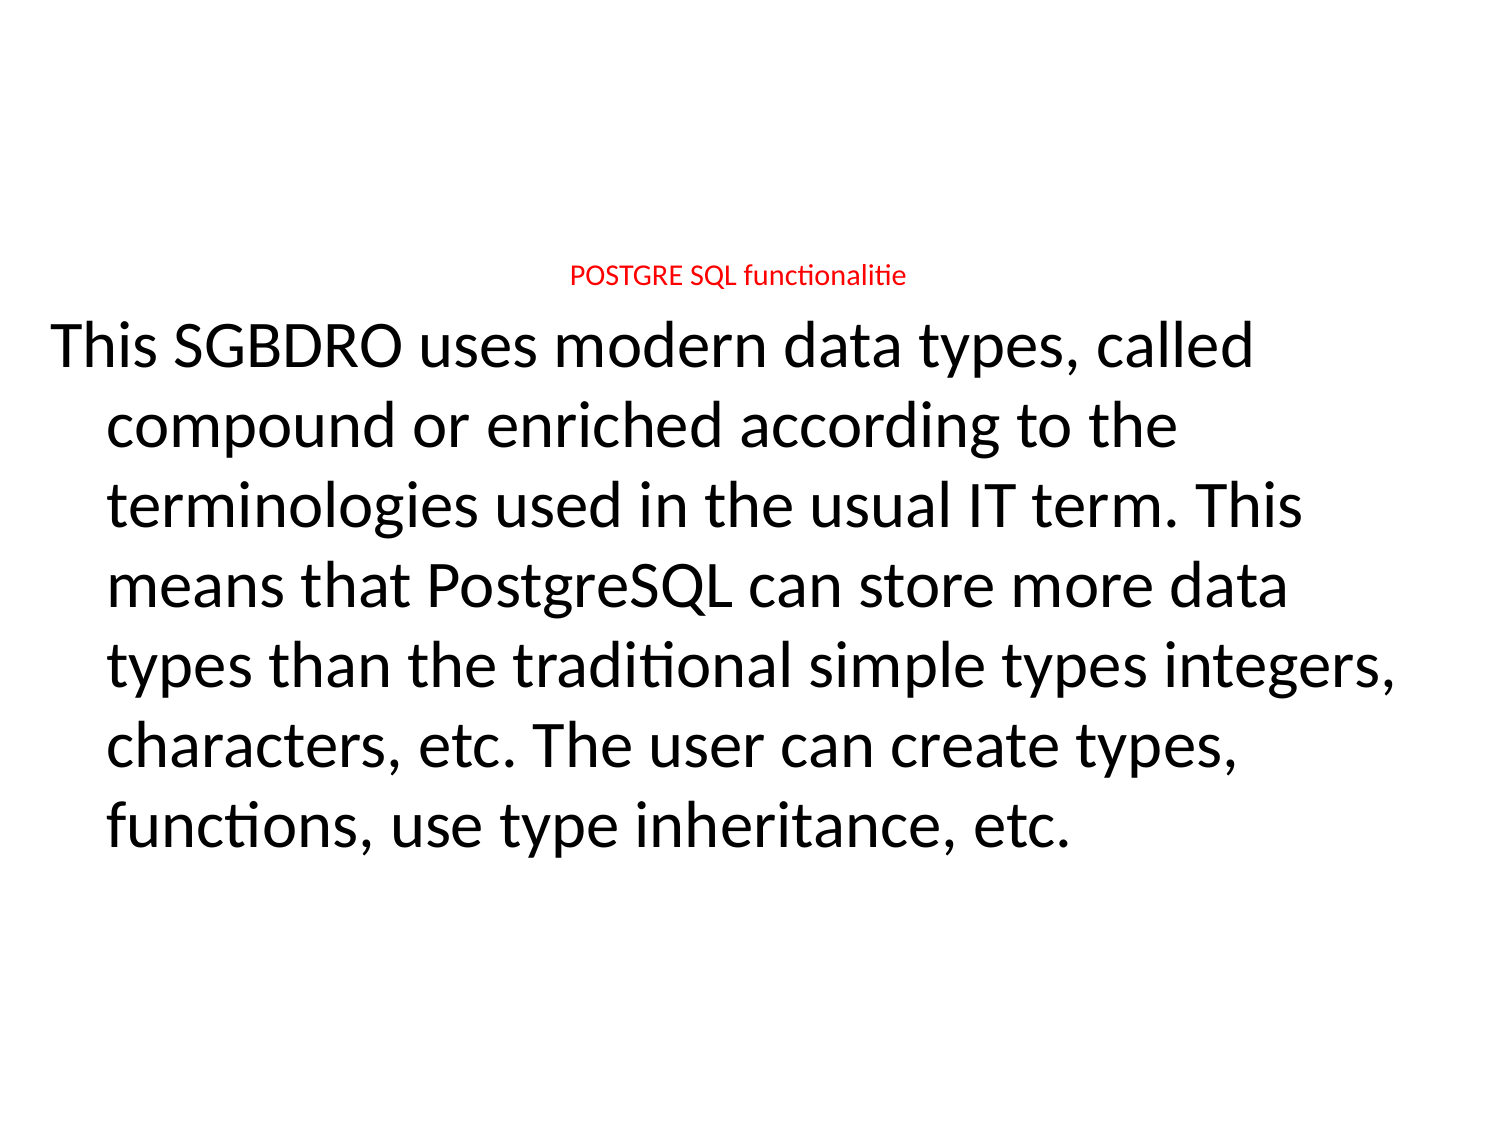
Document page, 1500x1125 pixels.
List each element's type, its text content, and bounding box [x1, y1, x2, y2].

title POSTGRE SQL functionalitie [0, 246, 1500, 411]
list This SGBDRO uses modern data types, called compound or enriched according to the terminologies used in the usual IT term. This means that PostgreSQL can store more data types than the traditional simple types integers, characters, etc. The user can create types, functions, use type inheritance, etc. [35, 292, 1465, 1036]
